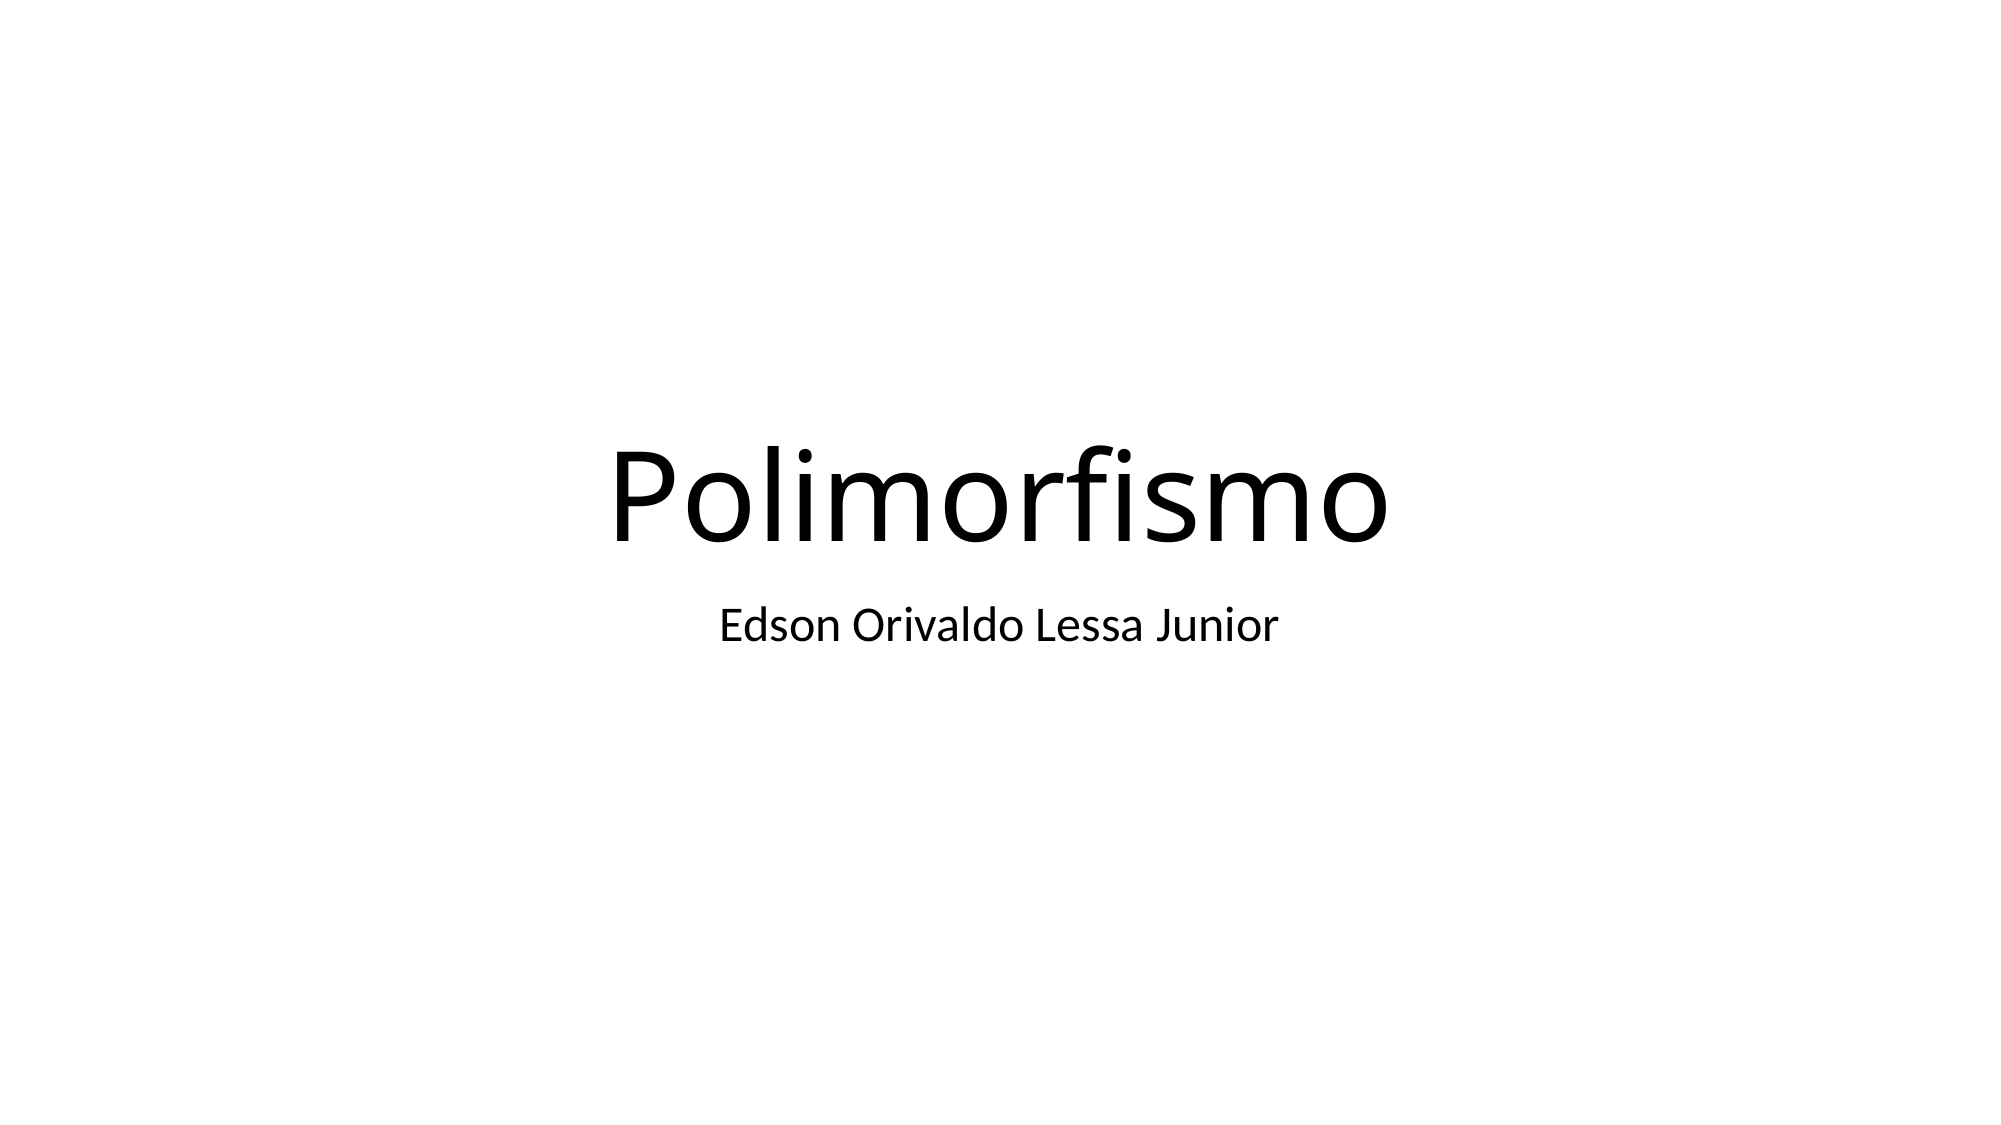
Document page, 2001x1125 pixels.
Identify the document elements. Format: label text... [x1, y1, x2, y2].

subtitle Edson Orivaldo Lessa Junior [249, 590, 1750, 863]
title Polimorfismo [249, 184, 1750, 576]
